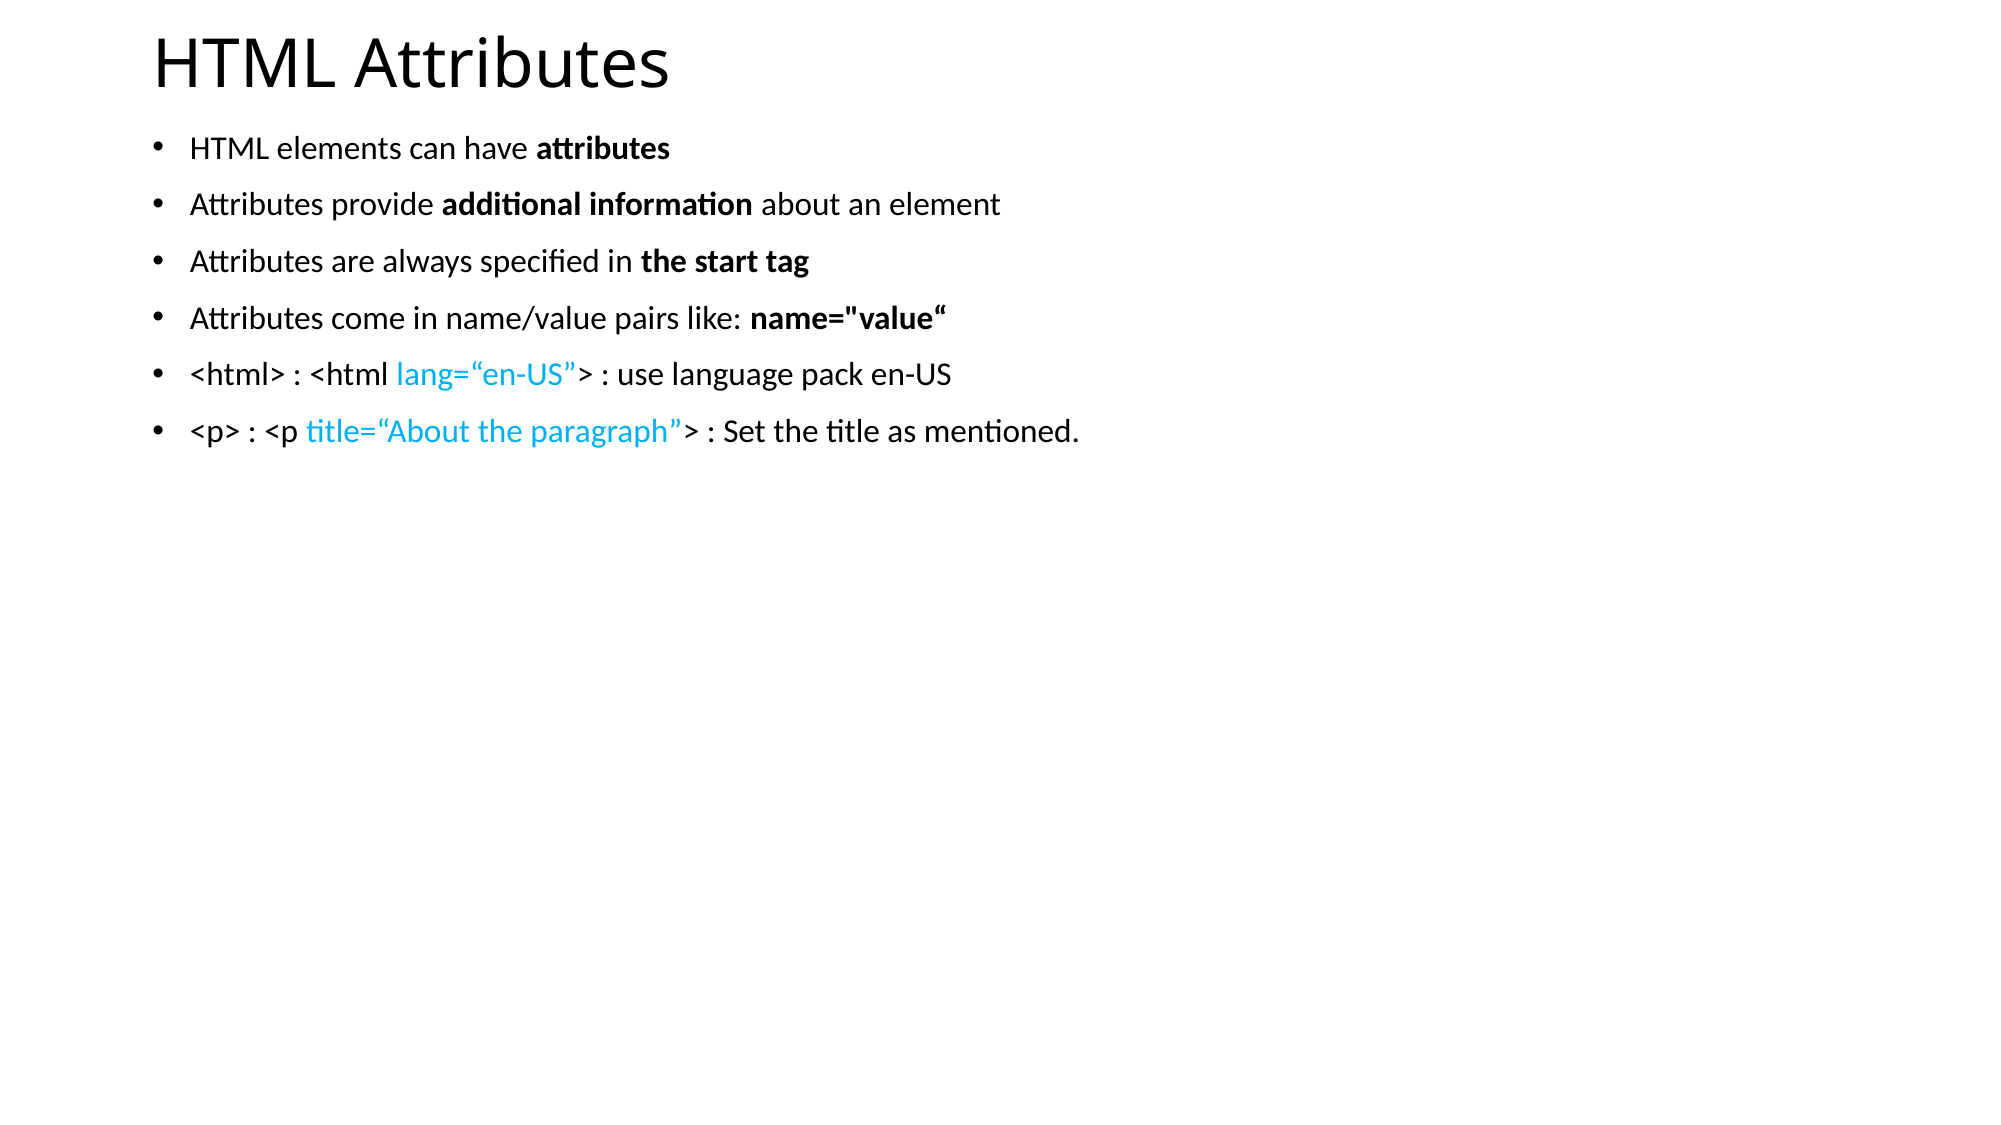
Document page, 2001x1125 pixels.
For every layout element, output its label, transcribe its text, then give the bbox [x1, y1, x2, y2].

title HTML Attributes [137, 21, 1863, 110]
list HTML elements can have attributes Attributes provide additional information about an element Attributes are always specified in the start tag Attributes come in name/value pairs like: name="value“ <html> : <html lang=“en-US”> : use language pack en-US <p> : <p title=“About the paragraph”> : Set the title as mentioned. [137, 123, 1863, 1014]
